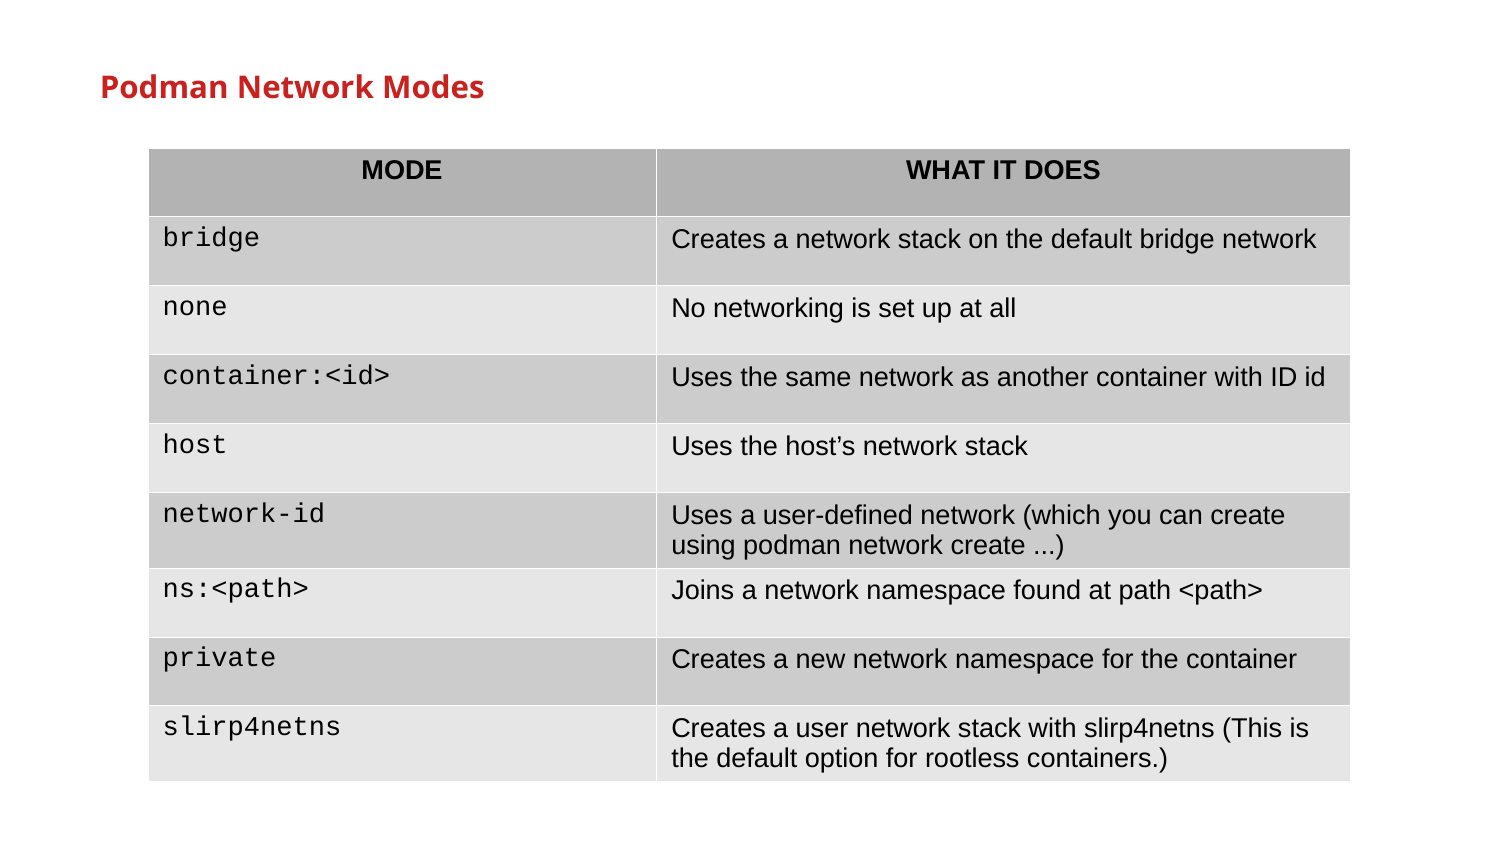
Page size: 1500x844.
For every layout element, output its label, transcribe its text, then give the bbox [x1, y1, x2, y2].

table_cell container:<id> [149, 355, 656, 423]
text_box Podman Network Modes [88, 61, 723, 118]
table_cell Creates a user network stack with slirp4netns (This is the default option for rootless containers.) [657, 706, 1350, 781]
table_header WHAT IT DOES [657, 149, 1350, 216]
table_cell private [149, 638, 656, 705]
table_cell Creates a network stack on the default bridge network [657, 217, 1350, 285]
table_cell Joins a network namespace found at path <path> [657, 569, 1350, 637]
table_cell Creates a new network namespace for the container [657, 638, 1350, 705]
table_cell Uses the same network as another container with ID id [657, 355, 1350, 423]
table_cell bridge [149, 217, 656, 285]
table_cell Uses a user-defined network (which you can create using podman network create ...) [657, 493, 1350, 568]
table_cell ns:<path> [149, 569, 656, 637]
table_cell network-id [149, 493, 656, 568]
table_header MODE [149, 149, 656, 216]
table_cell host [149, 424, 656, 492]
table_cell Uses the host’s network stack [657, 424, 1350, 492]
table_cell slirp4netns [149, 706, 656, 781]
table_cell none [149, 286, 656, 354]
table_cell No networking is set up at all [657, 286, 1350, 354]
